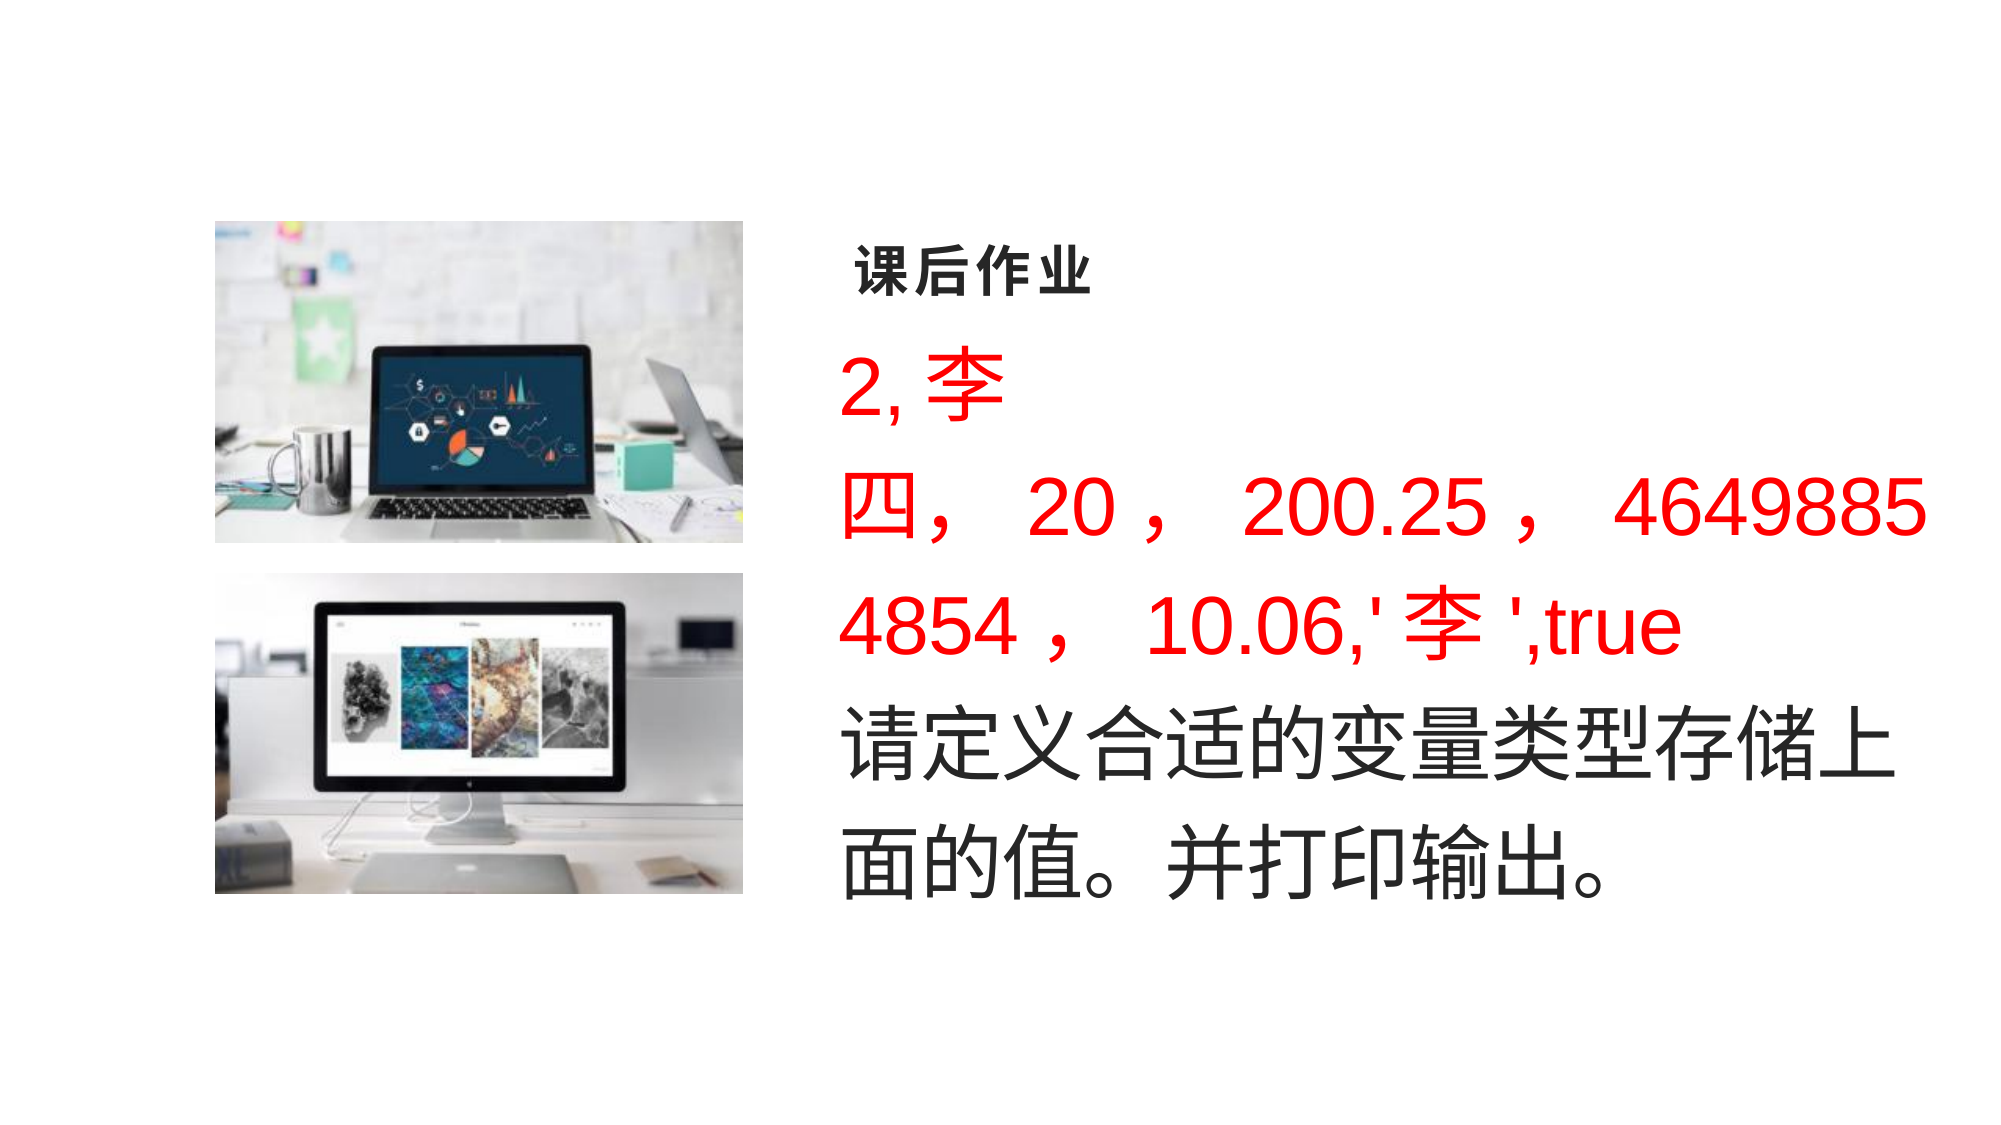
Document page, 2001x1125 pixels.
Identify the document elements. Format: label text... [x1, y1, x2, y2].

text_box 2,李四，20，200.25，46498854854，10.06,'李',true 请定义合适的变量类型存储上面的值。并打印输出。 [827, 314, 1959, 924]
picture [215, 573, 743, 894]
text_box 课后作业 [841, 221, 1831, 314]
picture [215, 221, 743, 543]
